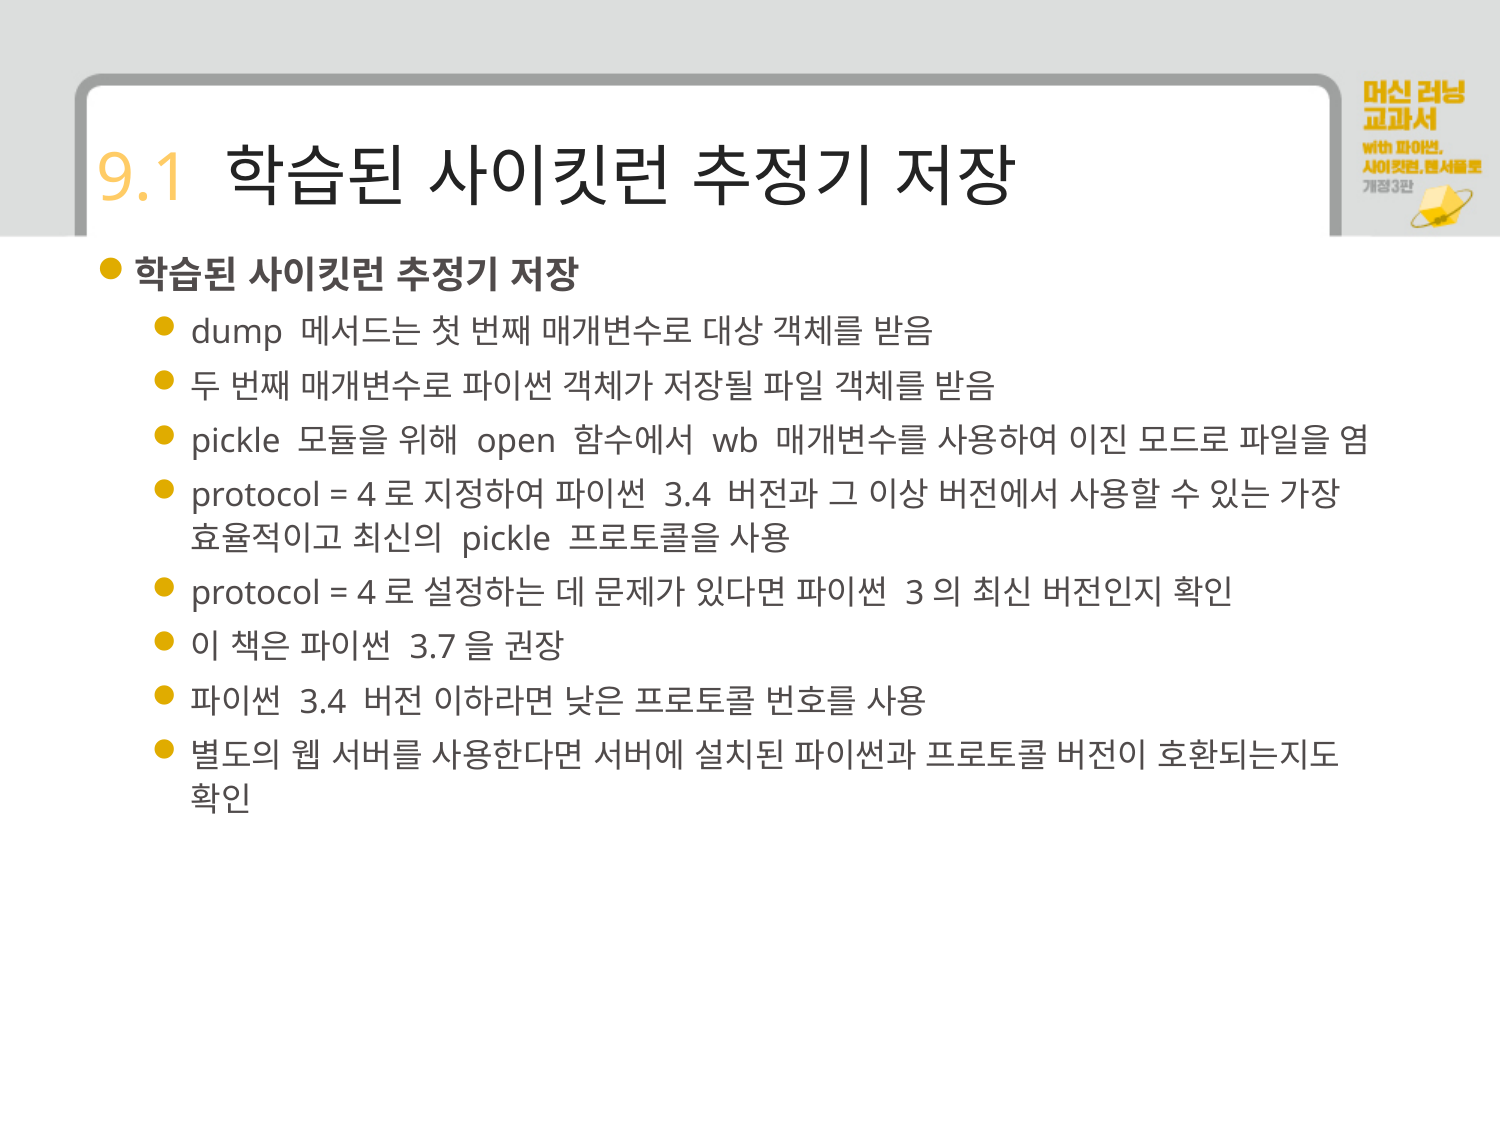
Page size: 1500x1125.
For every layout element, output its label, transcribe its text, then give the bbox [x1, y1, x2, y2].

picture [0, 0, 1500, 1125]
list 학습된 사이킷런 추정기 저장 dump 메서드는 첫 번째 매개변수로 대상 객체를 받음 두 번째 매개변수로 파이썬 객체가 저장될 파일 객체를 받음 pickle 모듈을 위해 open 함수에서 wb 매개변수를 사용하여 이진 모드로 파일을 염 protocol = 4로 지정하여 파이썬 3.4 버전과 그 이상 버전에서 사용할 수 있는 가장 효율적이고 최신의 pickle 프로토콜을 사용 protocol = 4로 설정하는 데 문제가 있다면 파이썬 3의 최신 버전인지 확인 이 책은 파이썬 3.7을 권장 파이썬 3.4 버전 이하라면 낮은 프로토콜 번호를 사용 별도의 웹 서버를 사용한다면 서버에 설치된 파이썬과 프로토콜 버전이 호환되는지도 확인 [81, 239, 1412, 1054]
title 9.1 학습된 사이킷런 추정기 저장 [81, 90, 1412, 222]
